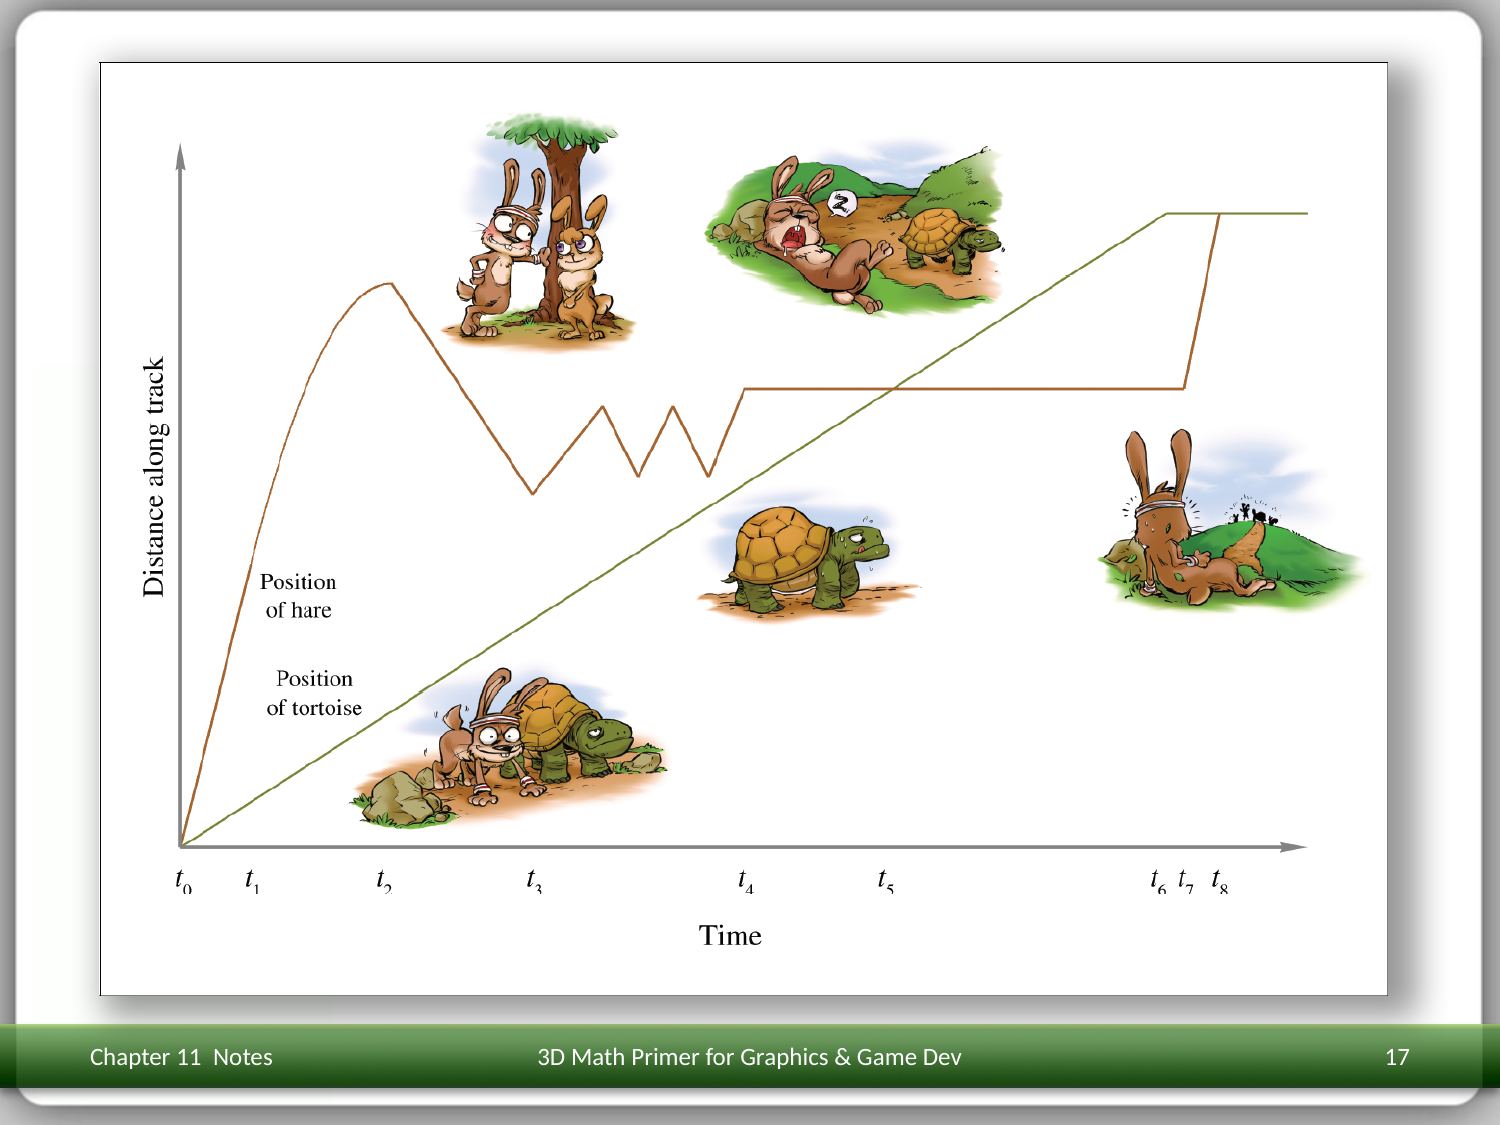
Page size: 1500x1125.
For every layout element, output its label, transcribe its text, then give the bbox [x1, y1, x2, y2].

slide_number Chapter 11 Notes [75, 1025, 425, 1085]
picture [0, 0, 1500, 1125]
footer 3D Math Primer for Graphics & Game Dev [512, 1041, 988, 1085]
slide_number 17 [1074, 1031, 1425, 1085]
